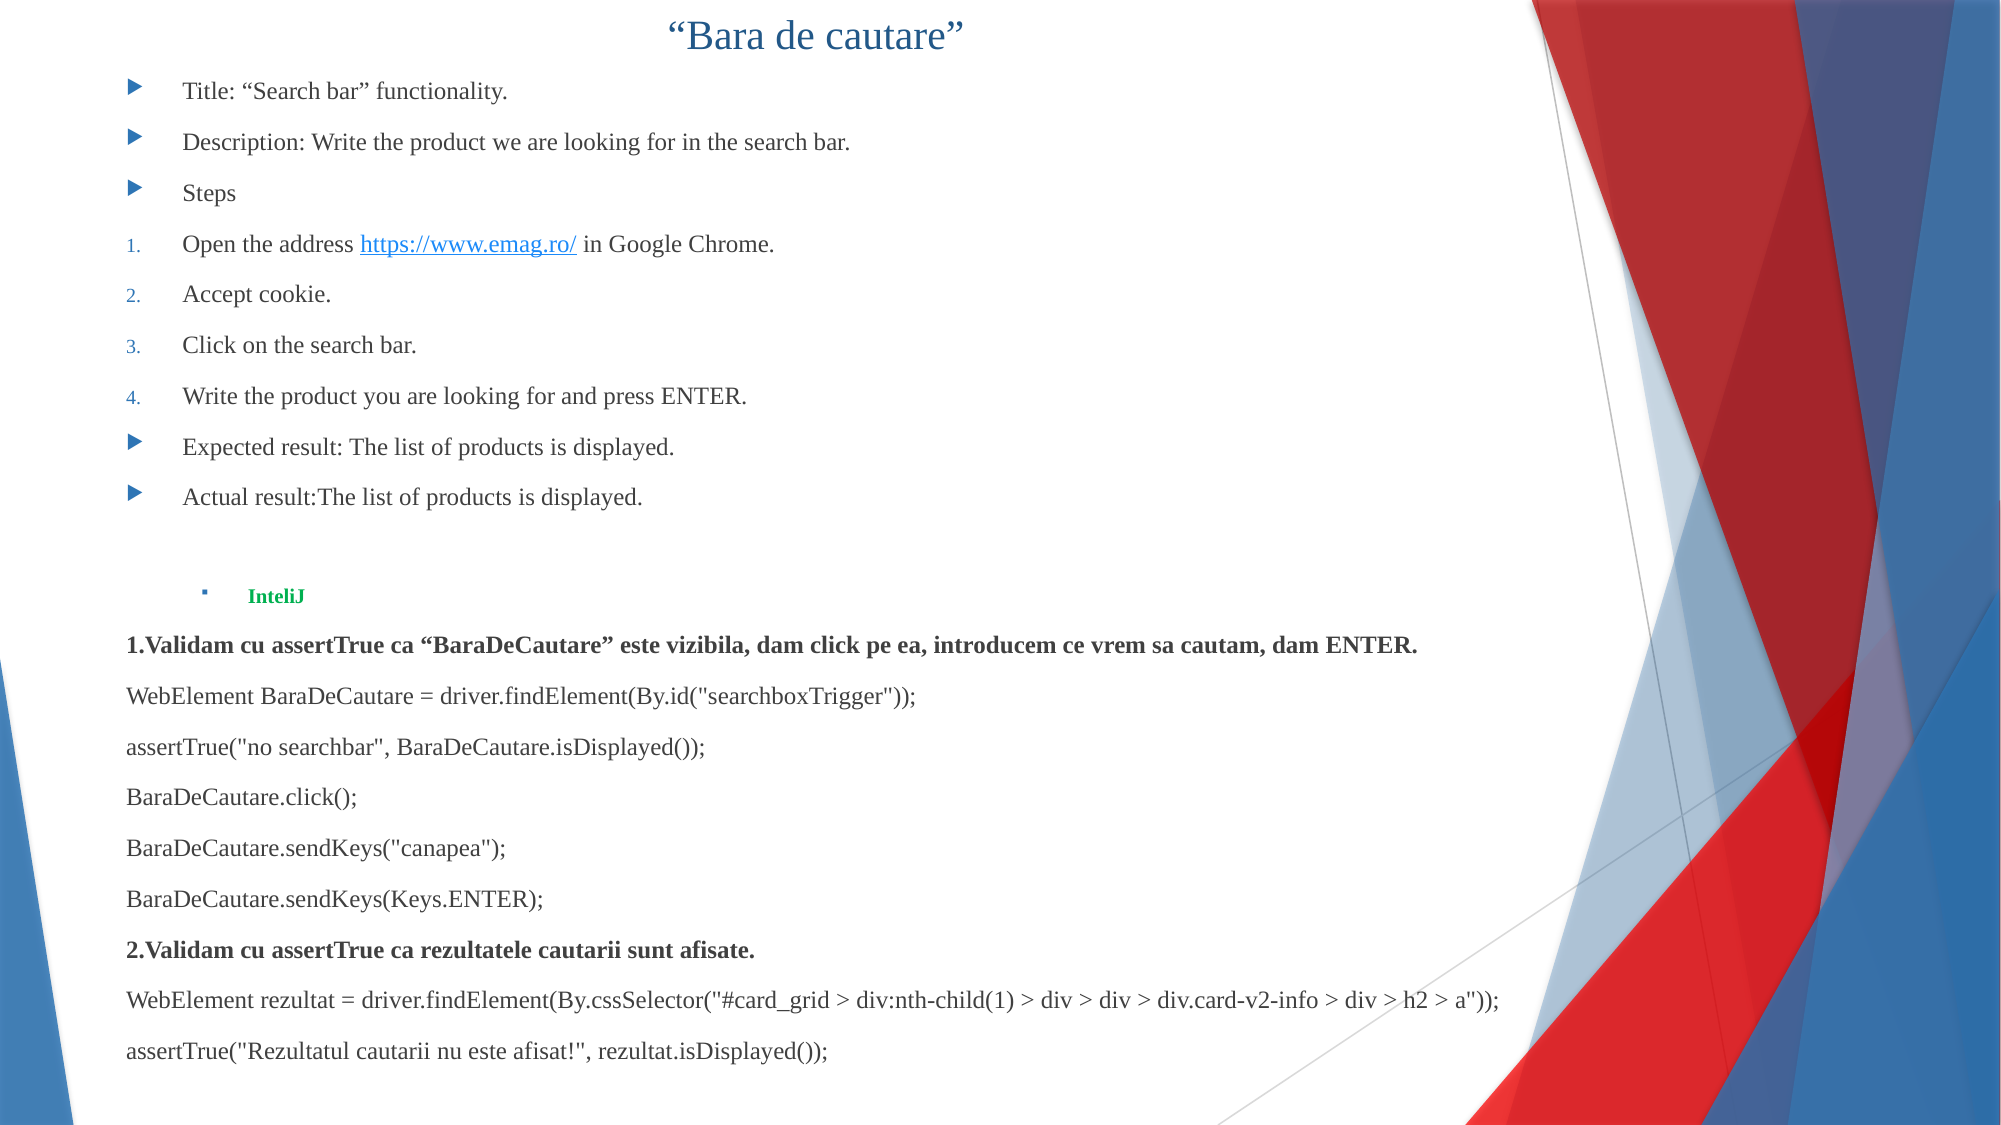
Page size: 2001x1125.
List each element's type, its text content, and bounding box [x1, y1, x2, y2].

list Title: “Search bar” functionality. Description: Write the product we are looking for in the search bar. Steps Open the address https://www.emag.ro/ in Google Chrome. Accept cookie. Click on the search bar. Write the product you are looking for and press ENTER. Expected result: The list of products is displayed. Actual result:The list of products is displayed. InteliJ 1.Validam cu assertTrue ca “BaraDeCautare” este vizibila, dam click pe ea, introducem ce vrem sa cautam, dam ENTER. WebElement BaraDeCautare = driver.findElement(By.id("searchboxTrigger")); assertTrue("no searchbar", BaraDeCautare.isDisplayed()); BaraDeCautare.click(); BaraDeCautare.sendKeys("canapea"); BaraDeCautare.sendKeys(Keys.ENTER); 2.Validam cu assertTrue ca rezultatele cautarii sunt afisate. WebElement rezultat = driver.findElement(By.cssSelector("#card_grid > div:nth-child(1) > div > div > div.card-v2-info > div > h2 > a")); assertTrue("Rezultatul cautarii nu este afisat!", rezultat.isDisplayed()); [111, 67, 1522, 1098]
title “Bara de cautare” [111, 0, 1522, 67]
